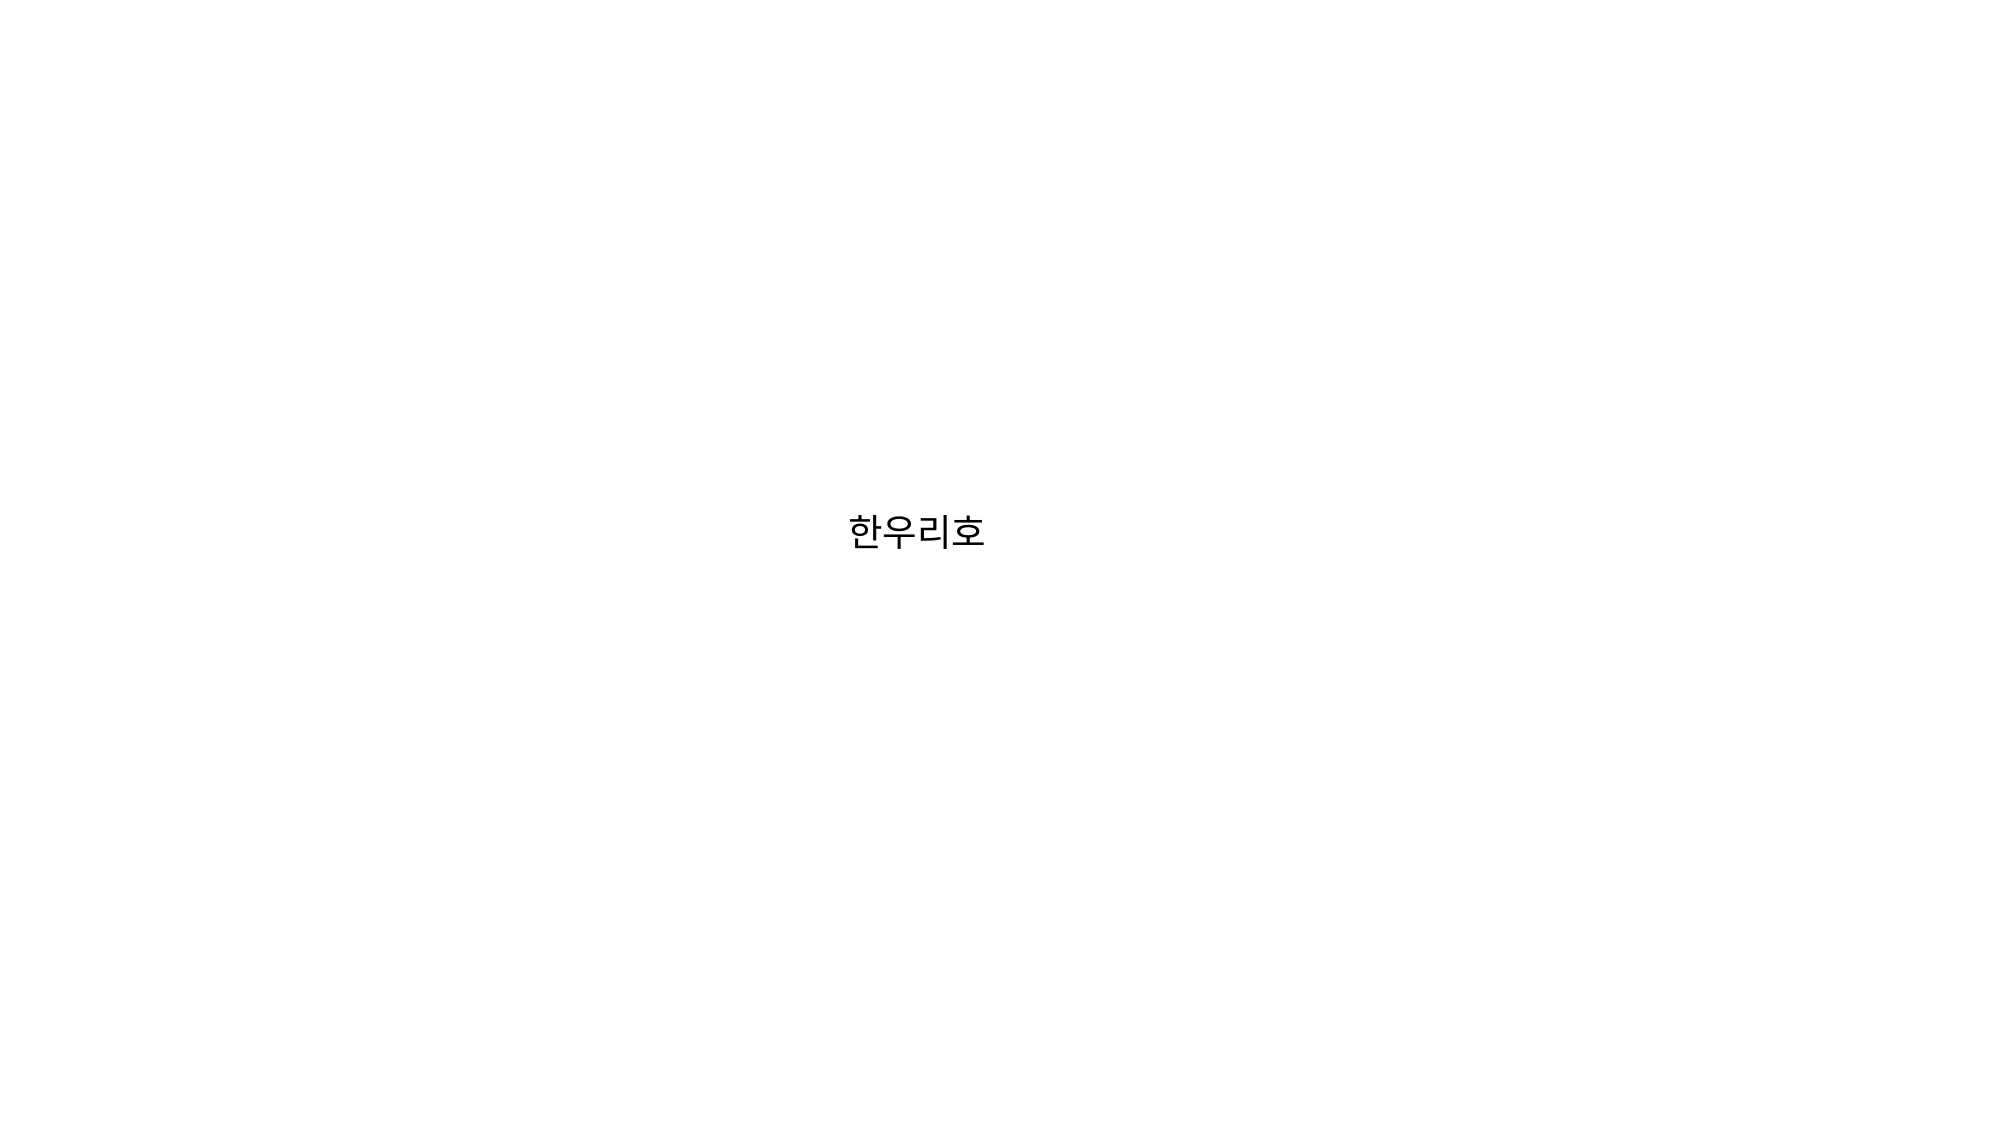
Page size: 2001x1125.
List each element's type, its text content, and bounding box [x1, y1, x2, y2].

text_box 한우리호 [833, 501, 1067, 562]
